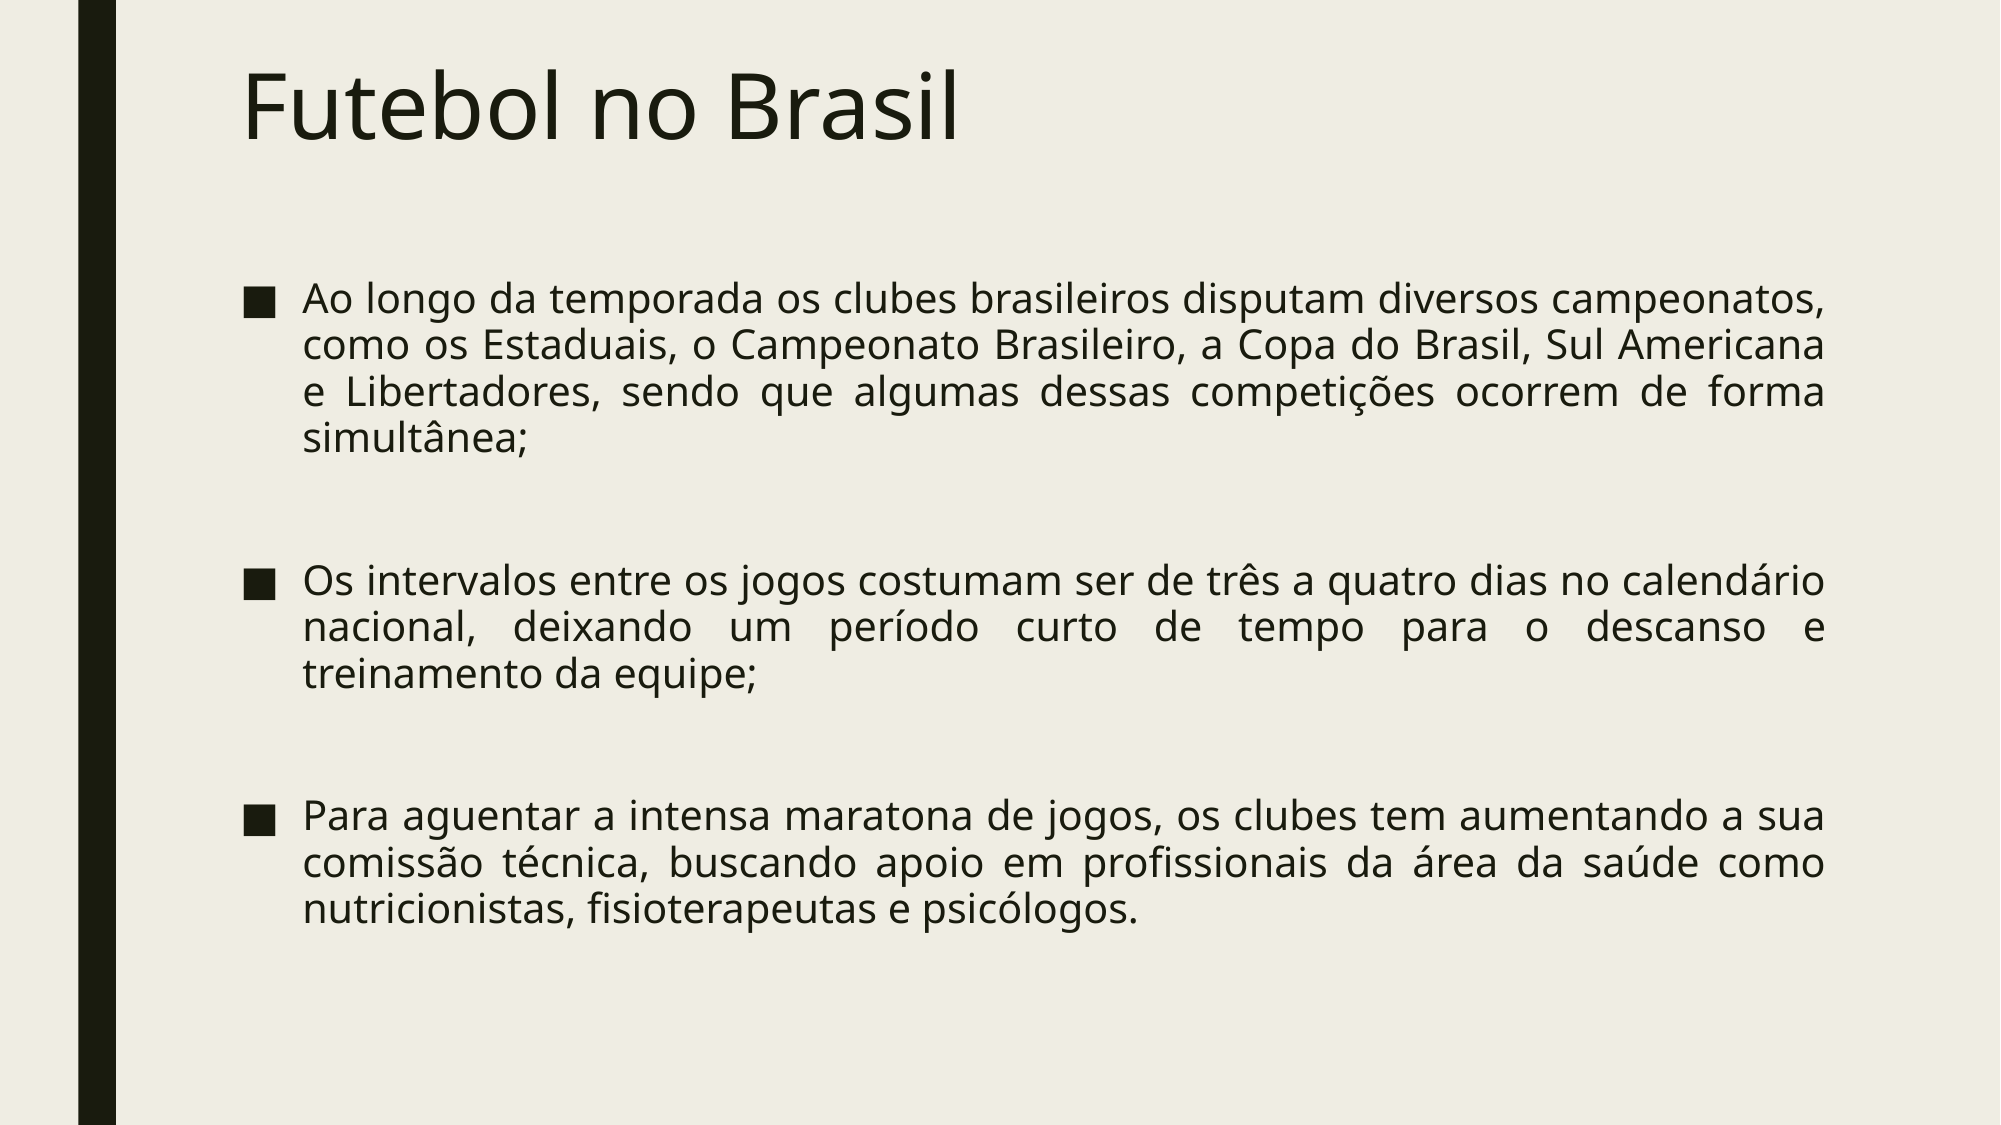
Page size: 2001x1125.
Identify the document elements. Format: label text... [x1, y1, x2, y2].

list Ao longo da temporada os clubes brasileiros disputam diversos campeonatos, como os Estaduais, o Campeonato Brasileiro, a Copa do Brasil, Sul Americana e Libertadores, sendo que algumas dessas competições ocorrem de forma simultânea; Os intervalos entre os jogos costumam ser de três a quatro dias no calendário nacional, deixando um período curto de tempo para o descanso e treinamento da equipe; Para aguentar a intensa maratona de jogos, os clubes tem aumentando a sua comissão técnica, buscando apoio em profissionais da área da saúde como nutricionistas, fisioterapeutas e psicólogos. [225, 268, 1842, 944]
title Futebol no Brasil [225, 53, 1800, 268]
